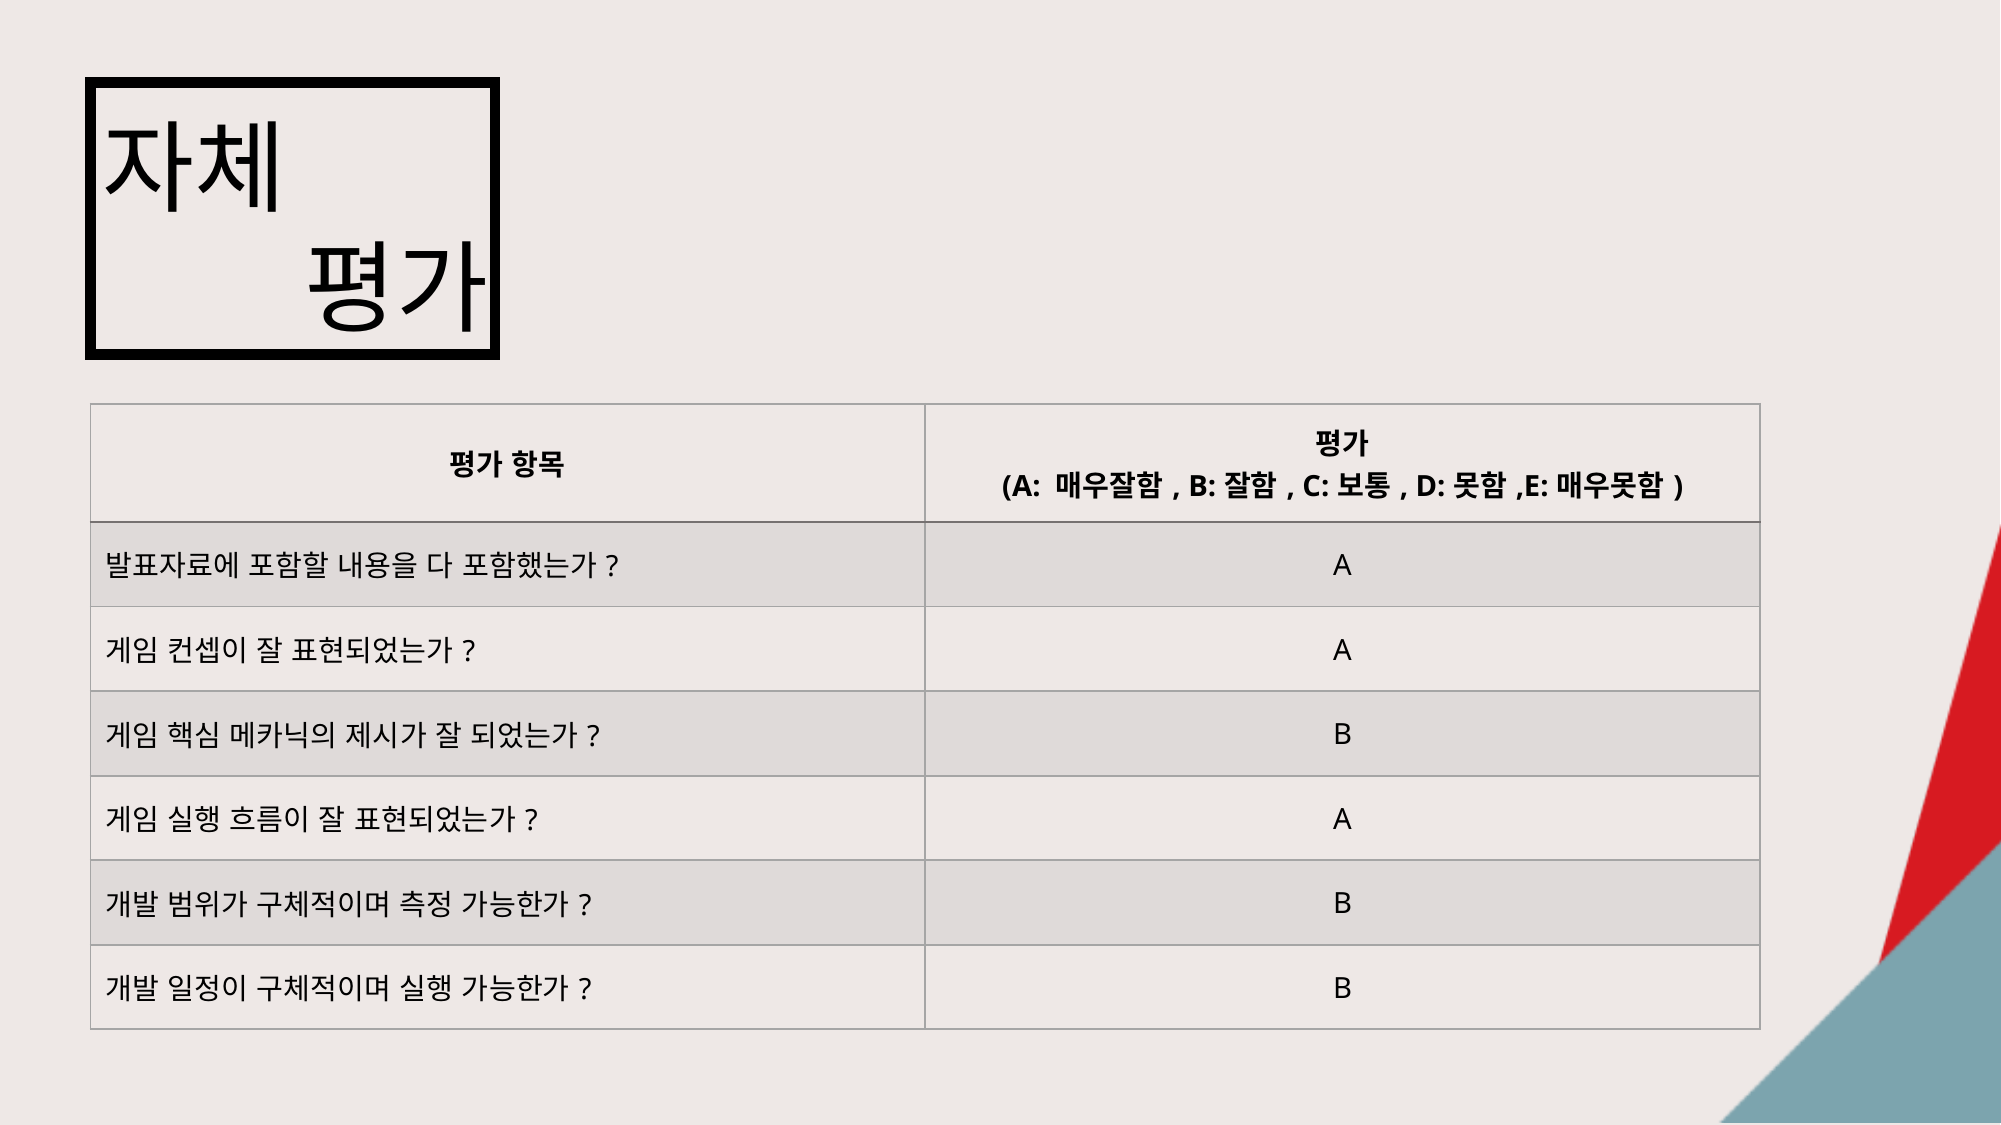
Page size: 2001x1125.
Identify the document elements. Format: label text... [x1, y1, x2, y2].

table_cell B [926, 692, 1698, 775]
table_cell B [926, 946, 1698, 1028]
picture [1698, 96, 2001, 1124]
table_cell B [926, 861, 1698, 944]
text_box 자체 평가 [496, 97, 504, 352]
table_cell A [926, 777, 1698, 859]
table_header 평가 (A: 매우잘함, B:잘함, C:보통, D:못함,E:매우못함) [926, 405, 1698, 521]
table_cell 개발 범위가 구체적이며 측정 가능한가? [91, 861, 924, 944]
table_header 평가 항목 [91, 405, 924, 521]
table_cell 개발 일정이 구체적이며 실행 가능한가? [91, 946, 924, 1028]
table_cell 게임 실행 흐름이 잘 표현되었는가? [91, 777, 924, 859]
table_cell A [926, 607, 1698, 690]
text_box [89, 82, 496, 355]
table_cell 게임 핵심 메카닉의 제시가 잘 되었는가? [91, 692, 924, 775]
table_cell 게임 컨셉이 잘 표현되었는가? [91, 607, 924, 690]
table_cell A [926, 523, 1698, 606]
table_cell 발표자료에 포함할 내용을 다 포함했는가? [91, 523, 924, 606]
